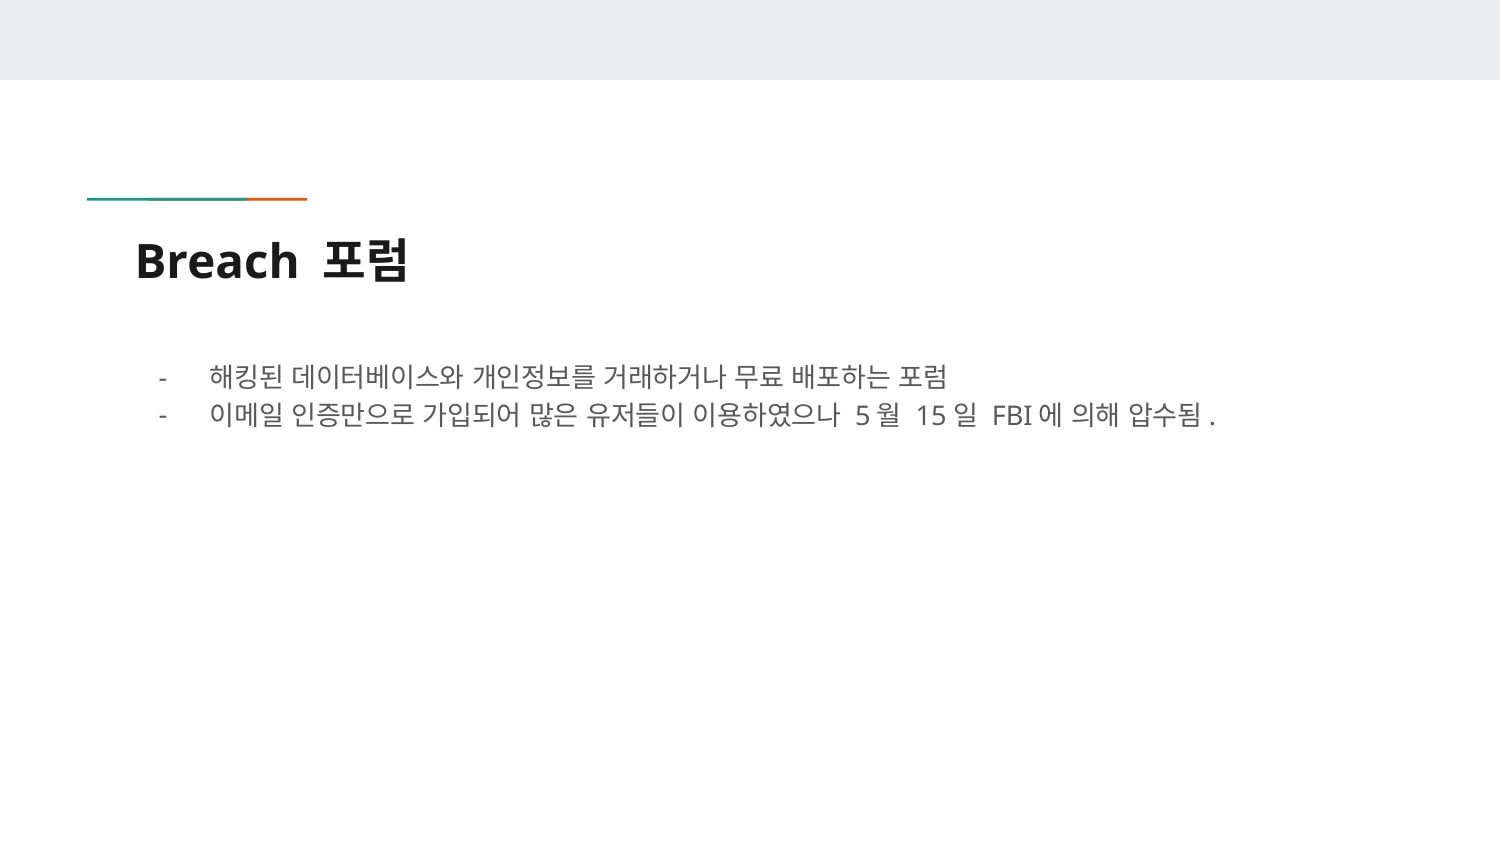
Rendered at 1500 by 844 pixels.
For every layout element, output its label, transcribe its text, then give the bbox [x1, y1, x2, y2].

list 해킹된 데이터베이스와 개인정보를 거래하거나 무료 배포하는 포럼 이메일 인증만으로 가입되어 많은 유저들이 이용하였으나 5월 15일 FBI에 의해 압수됨. [119, 341, 1381, 712]
title Breach 포럼 [119, 216, 1381, 305]
